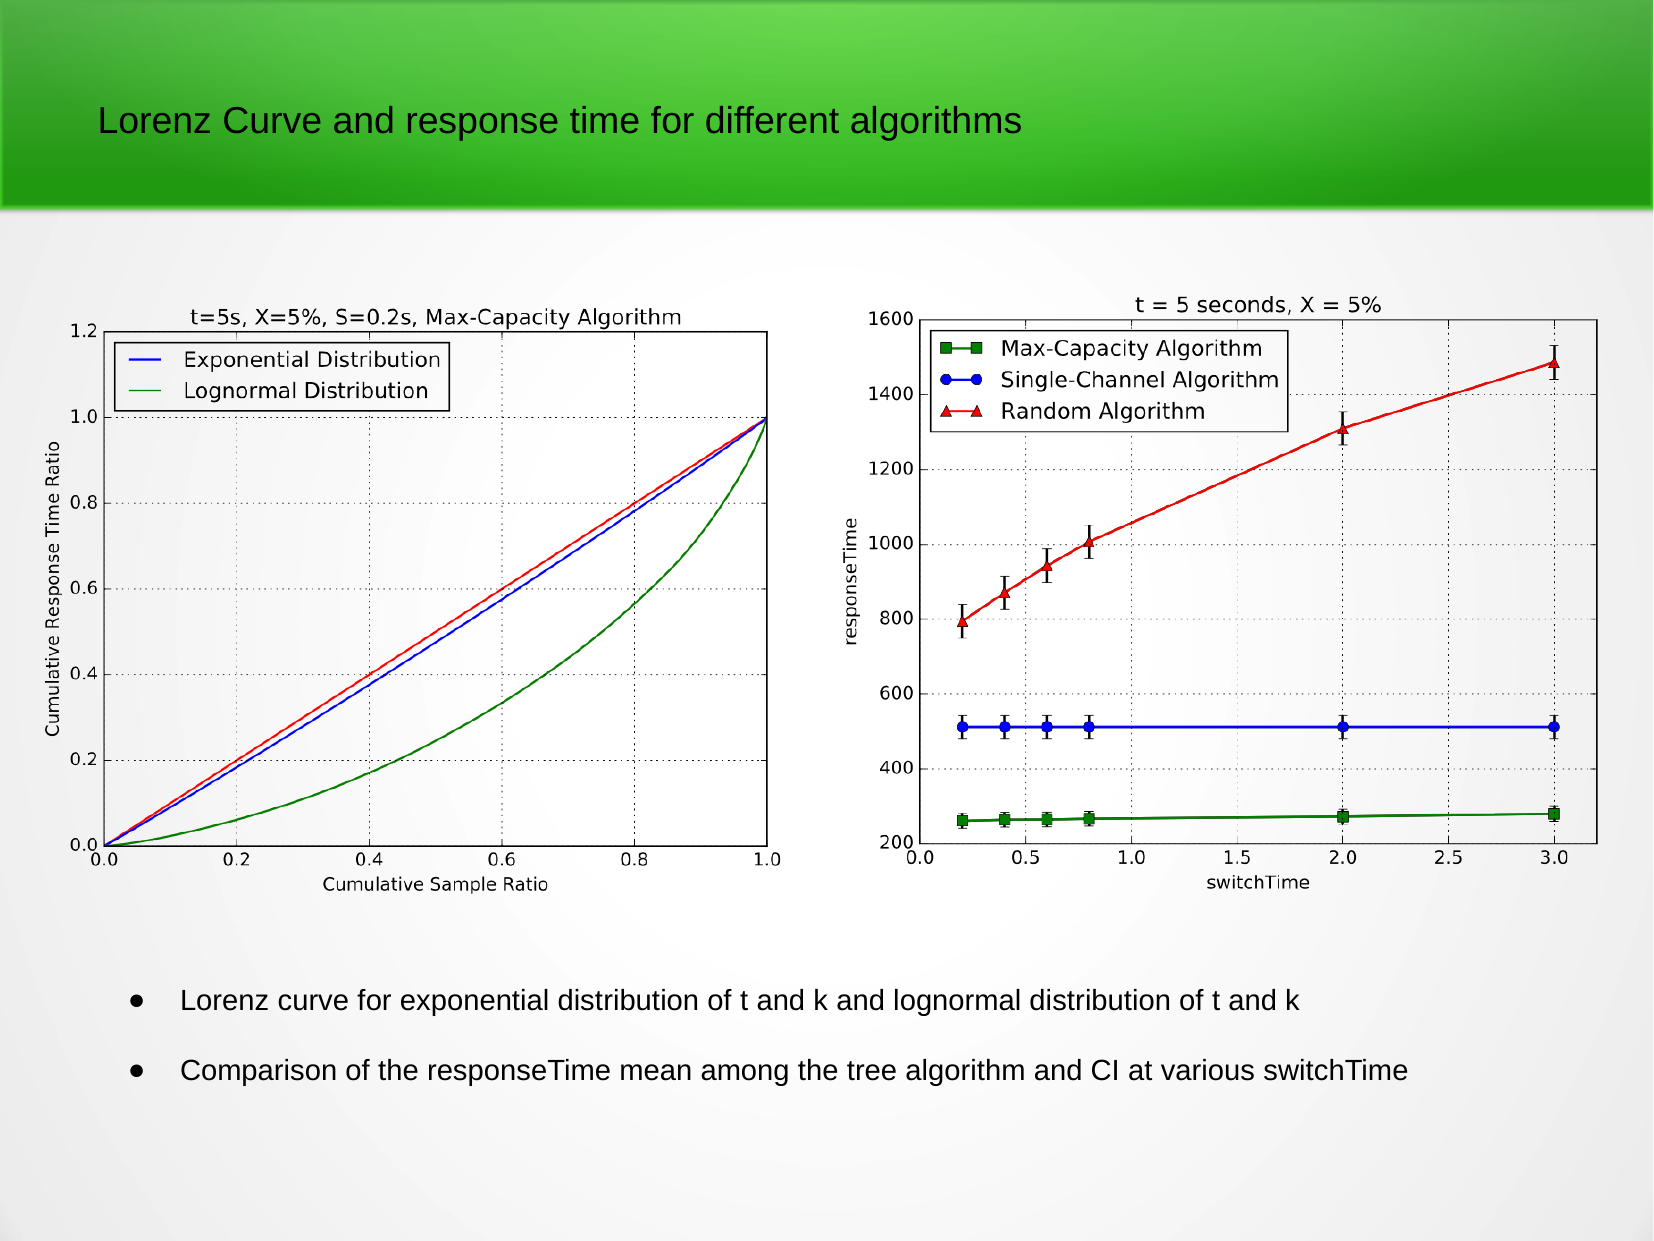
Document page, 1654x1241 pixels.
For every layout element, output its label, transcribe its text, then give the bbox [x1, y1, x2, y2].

title Lorenz Curve and response time for different algorithms [82, 46, 1571, 190]
picture [0, 0, 1654, 1241]
text_box Lorenz curve for exponential distribution of t and k and lognormal distribution of t and k Comparison of the responseTime mean among the tree algorithm and CI at various switchTime [90, 966, 1564, 1120]
